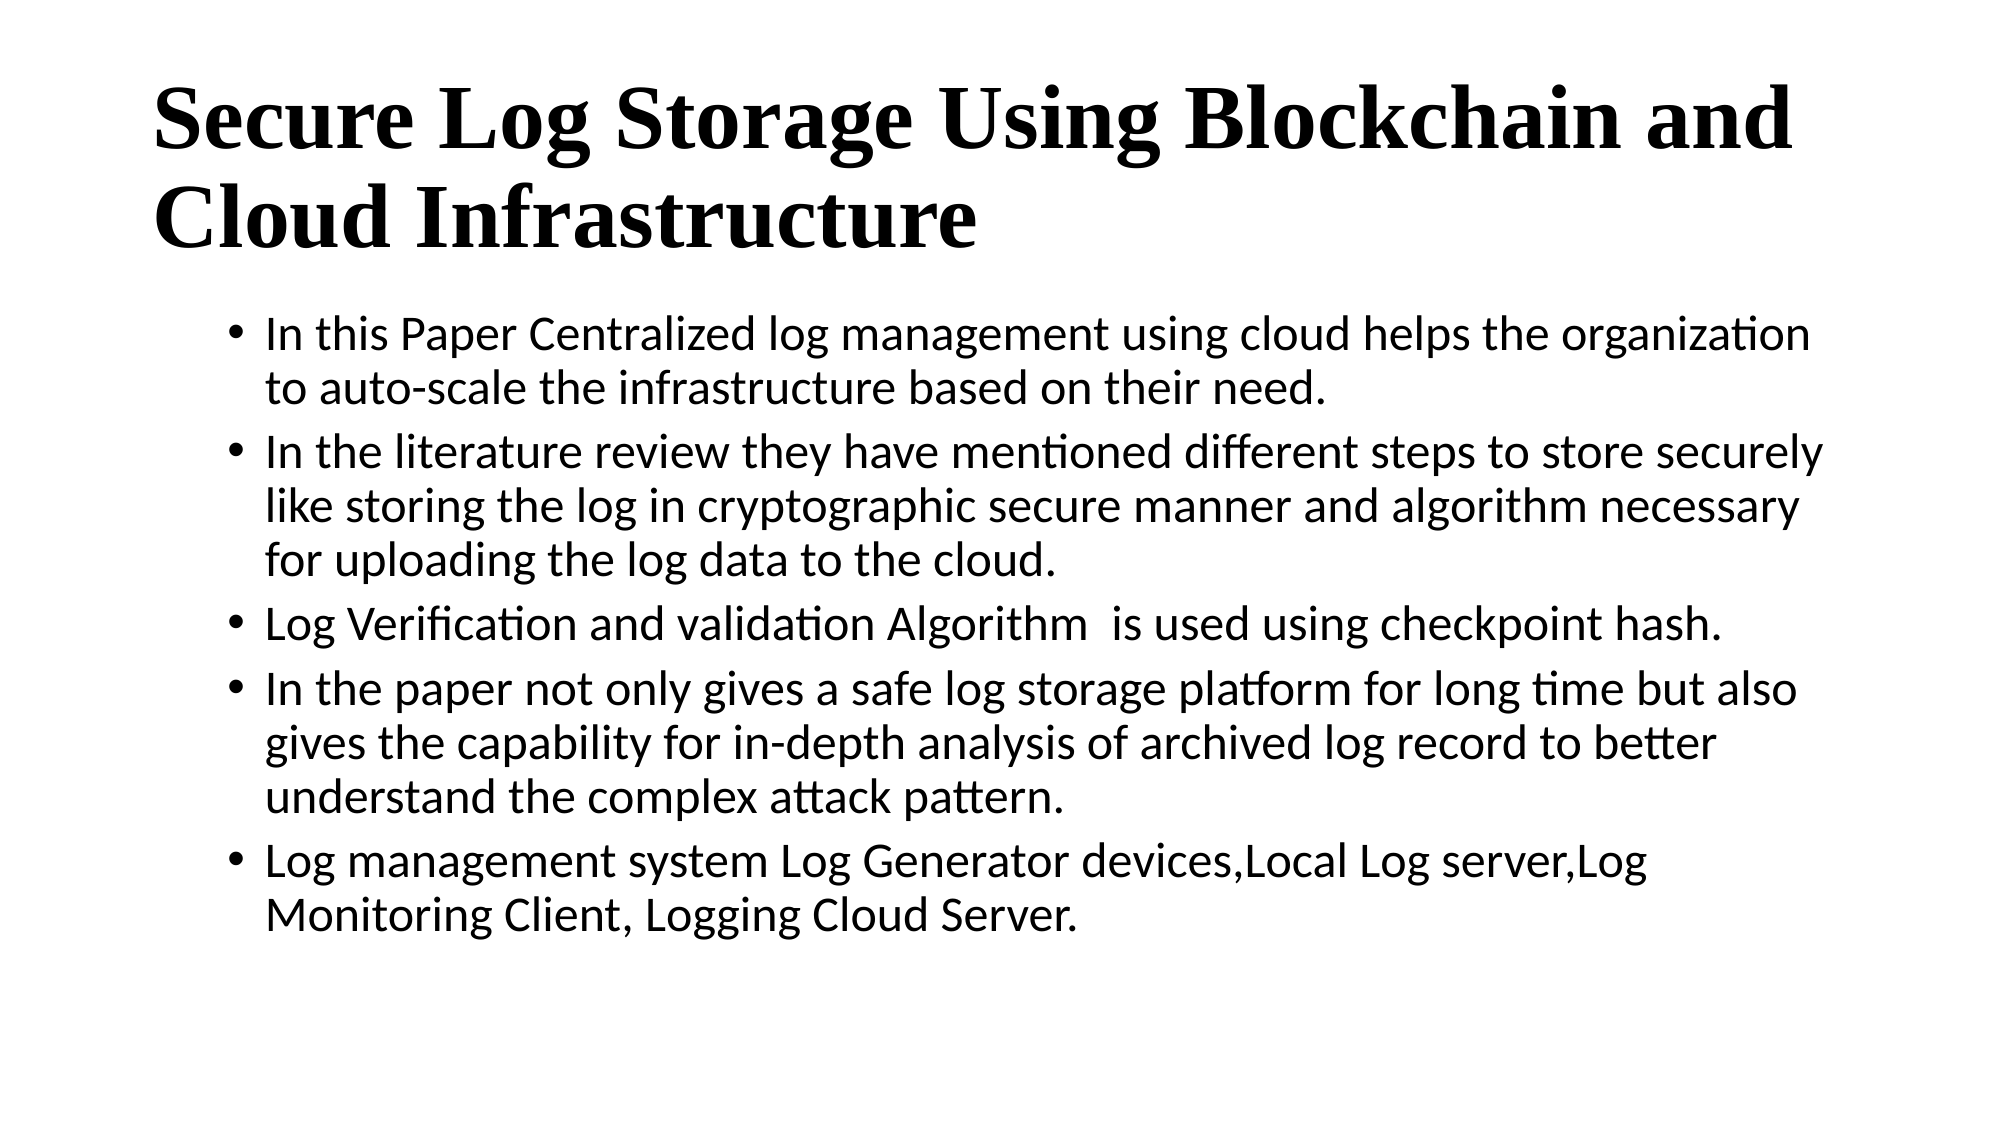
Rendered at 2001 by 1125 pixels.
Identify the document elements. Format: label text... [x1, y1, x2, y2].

title Secure Log Storage Using Blockchain and Cloud Infrastructure [137, 59, 1863, 278]
list In this Paper Centralized log management using cloud helps the organization to auto-scale the infrastructure based on their need. In the literature review they have mentioned different steps to store securely like storing the log in cryptographic secure manner and algorithm necessary for uploading the log data to the cloud. Log Verification and validation Algorithm is used using checkpoint hash. In the paper not only gives a safe log storage platform for long time but also gives the capability for in-depth analysis of archived log record to better understand the complex attack pattern. Log management system Log Generator devices,Local Log server,Log Monitoring Client, Logging Cloud Server. [137, 299, 1863, 1014]
